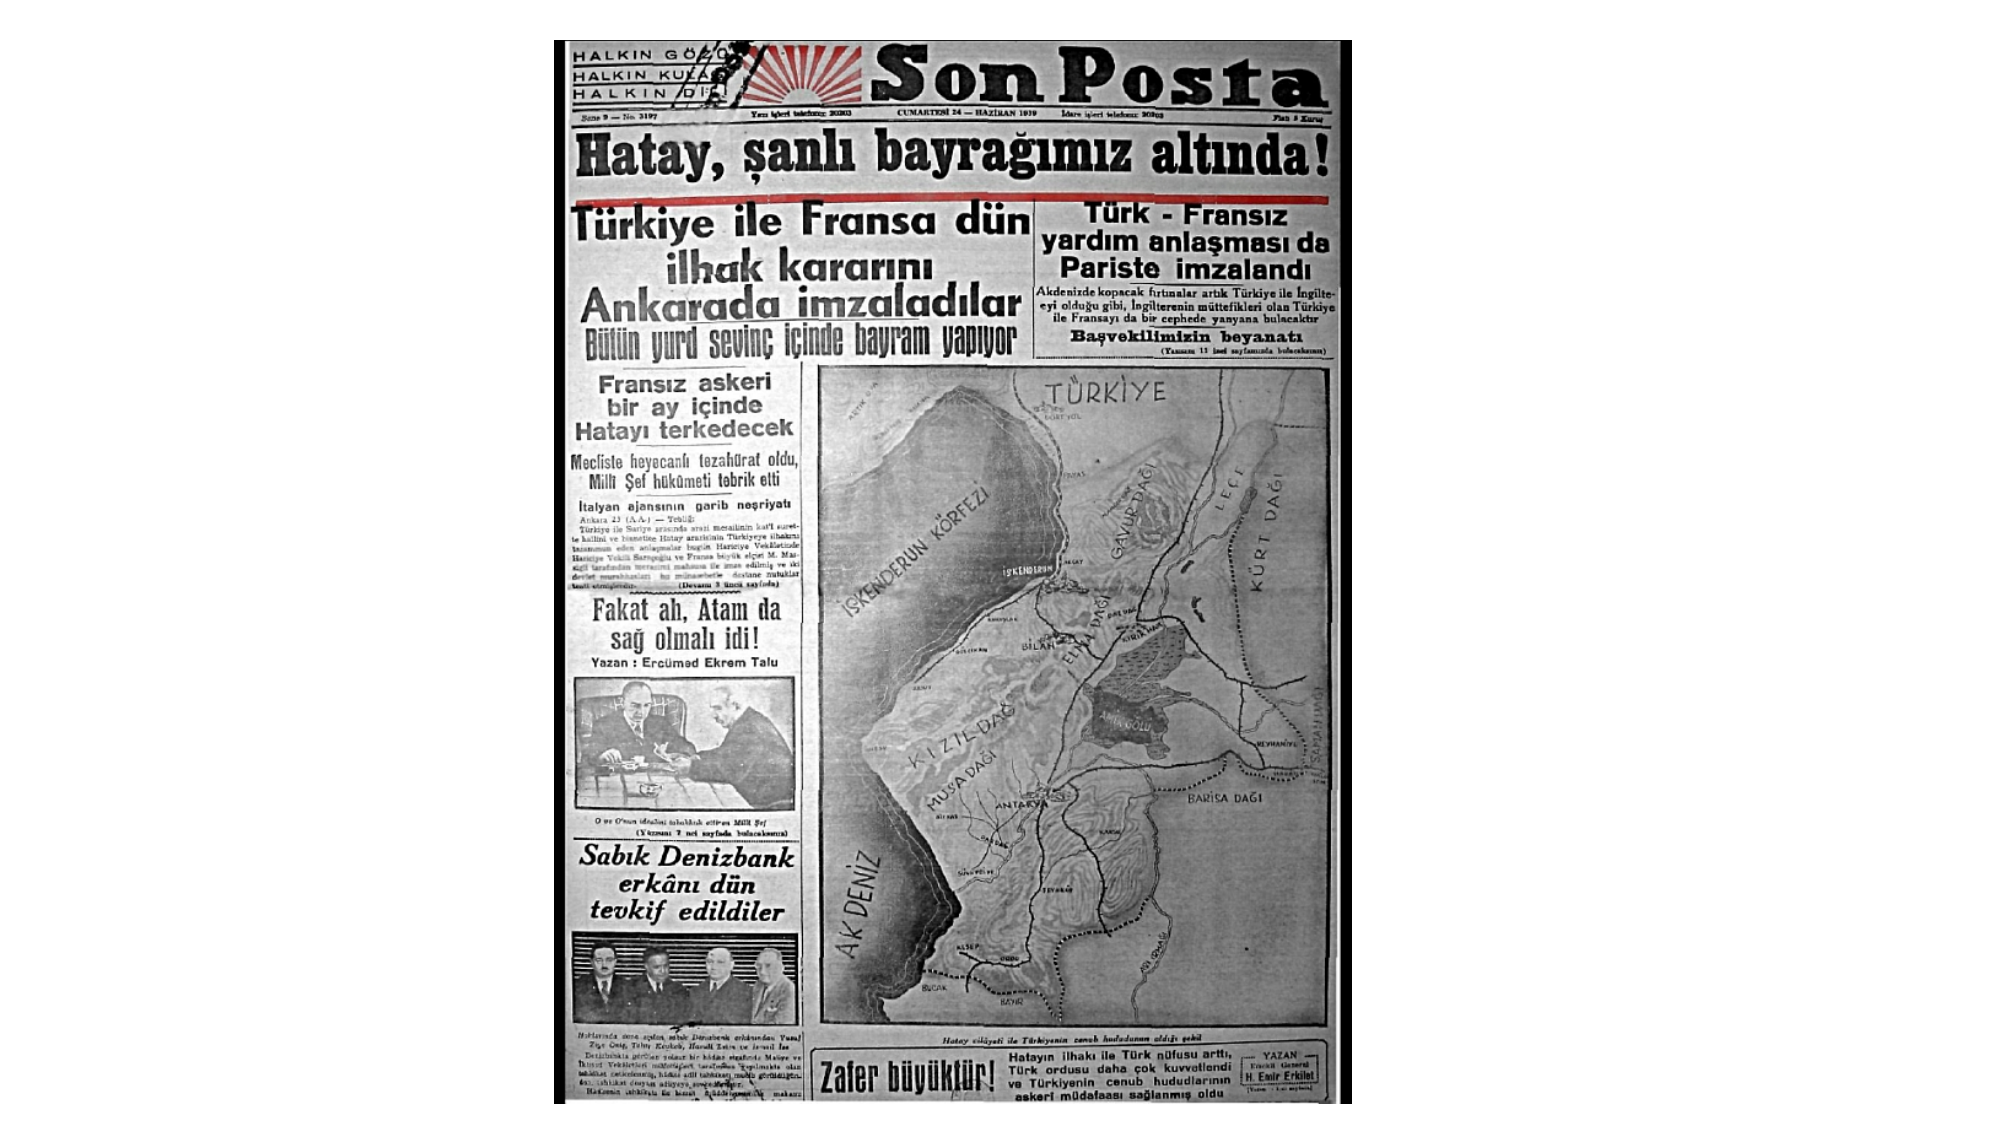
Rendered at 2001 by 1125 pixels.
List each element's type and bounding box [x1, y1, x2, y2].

list [554, 40, 1352, 1104]
